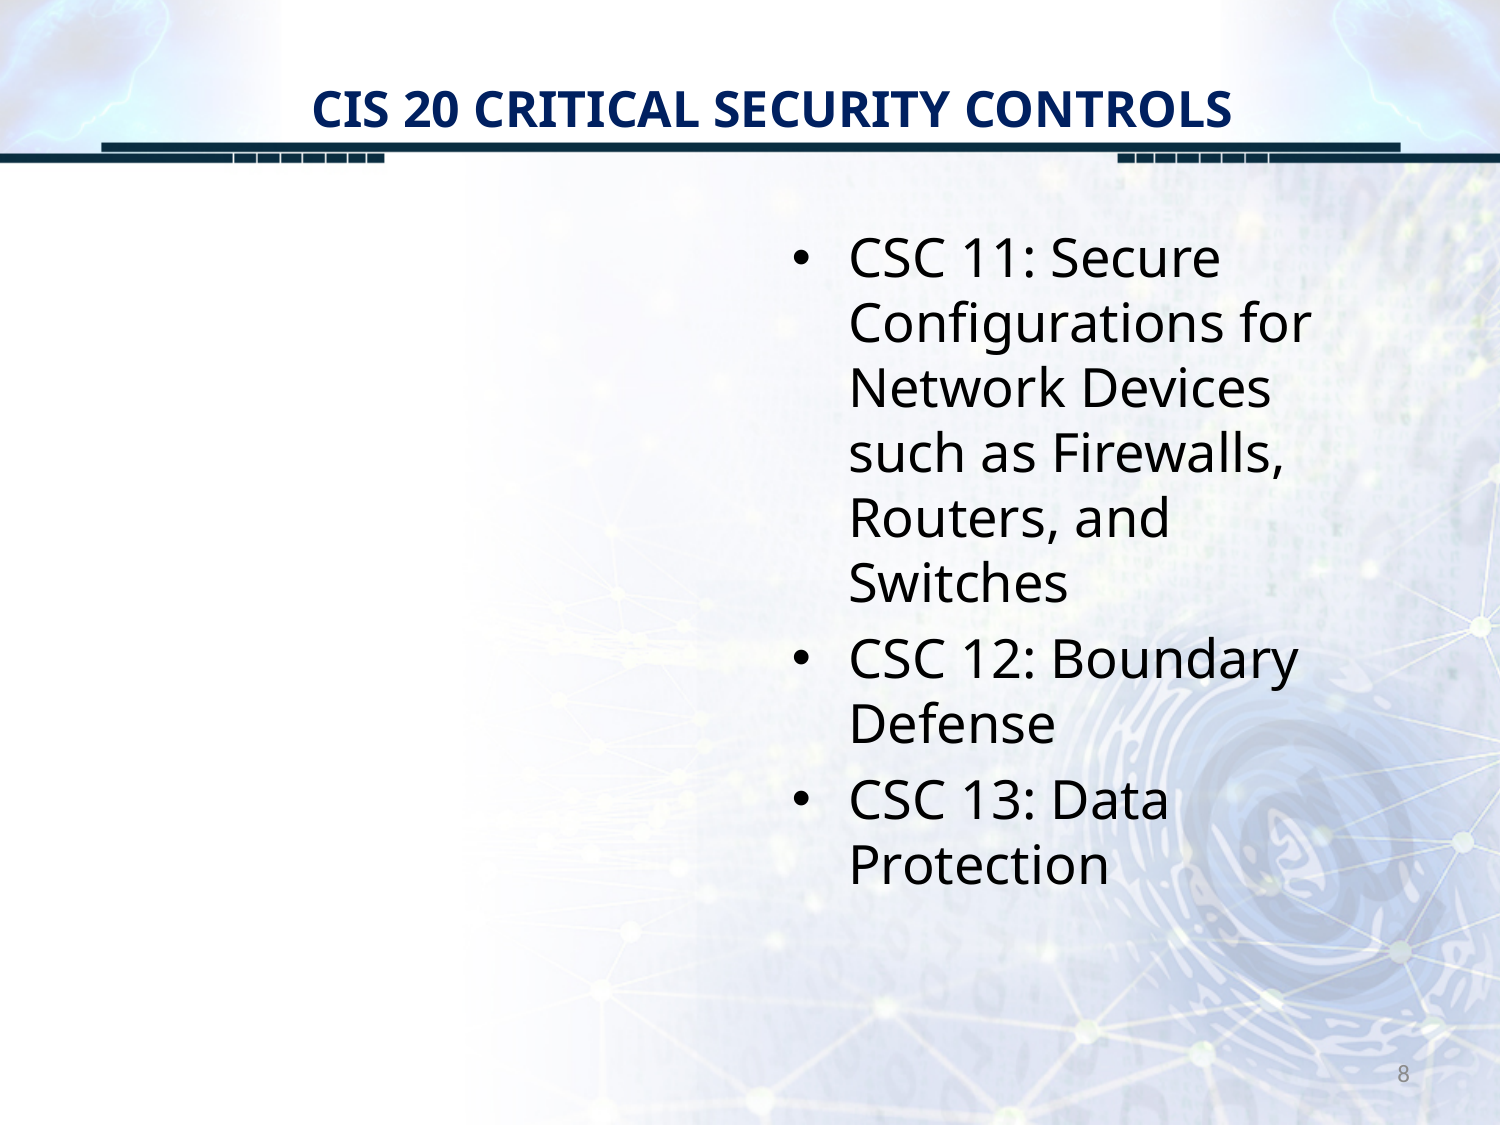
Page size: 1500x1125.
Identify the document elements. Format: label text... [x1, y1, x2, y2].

slide_number 8 [1074, 1042, 1425, 1103]
picture [0, 0, 1500, 1125]
list CSC 11: Secure Configurations for Network Devices such as Firewalls, Routers, and Switches CSC 12: Boundary Defense CSC 13: Data Protection [776, 216, 1400, 1034]
title CIS 20 CRITICAL SECURITY CONTROLS [97, 34, 1448, 182]
